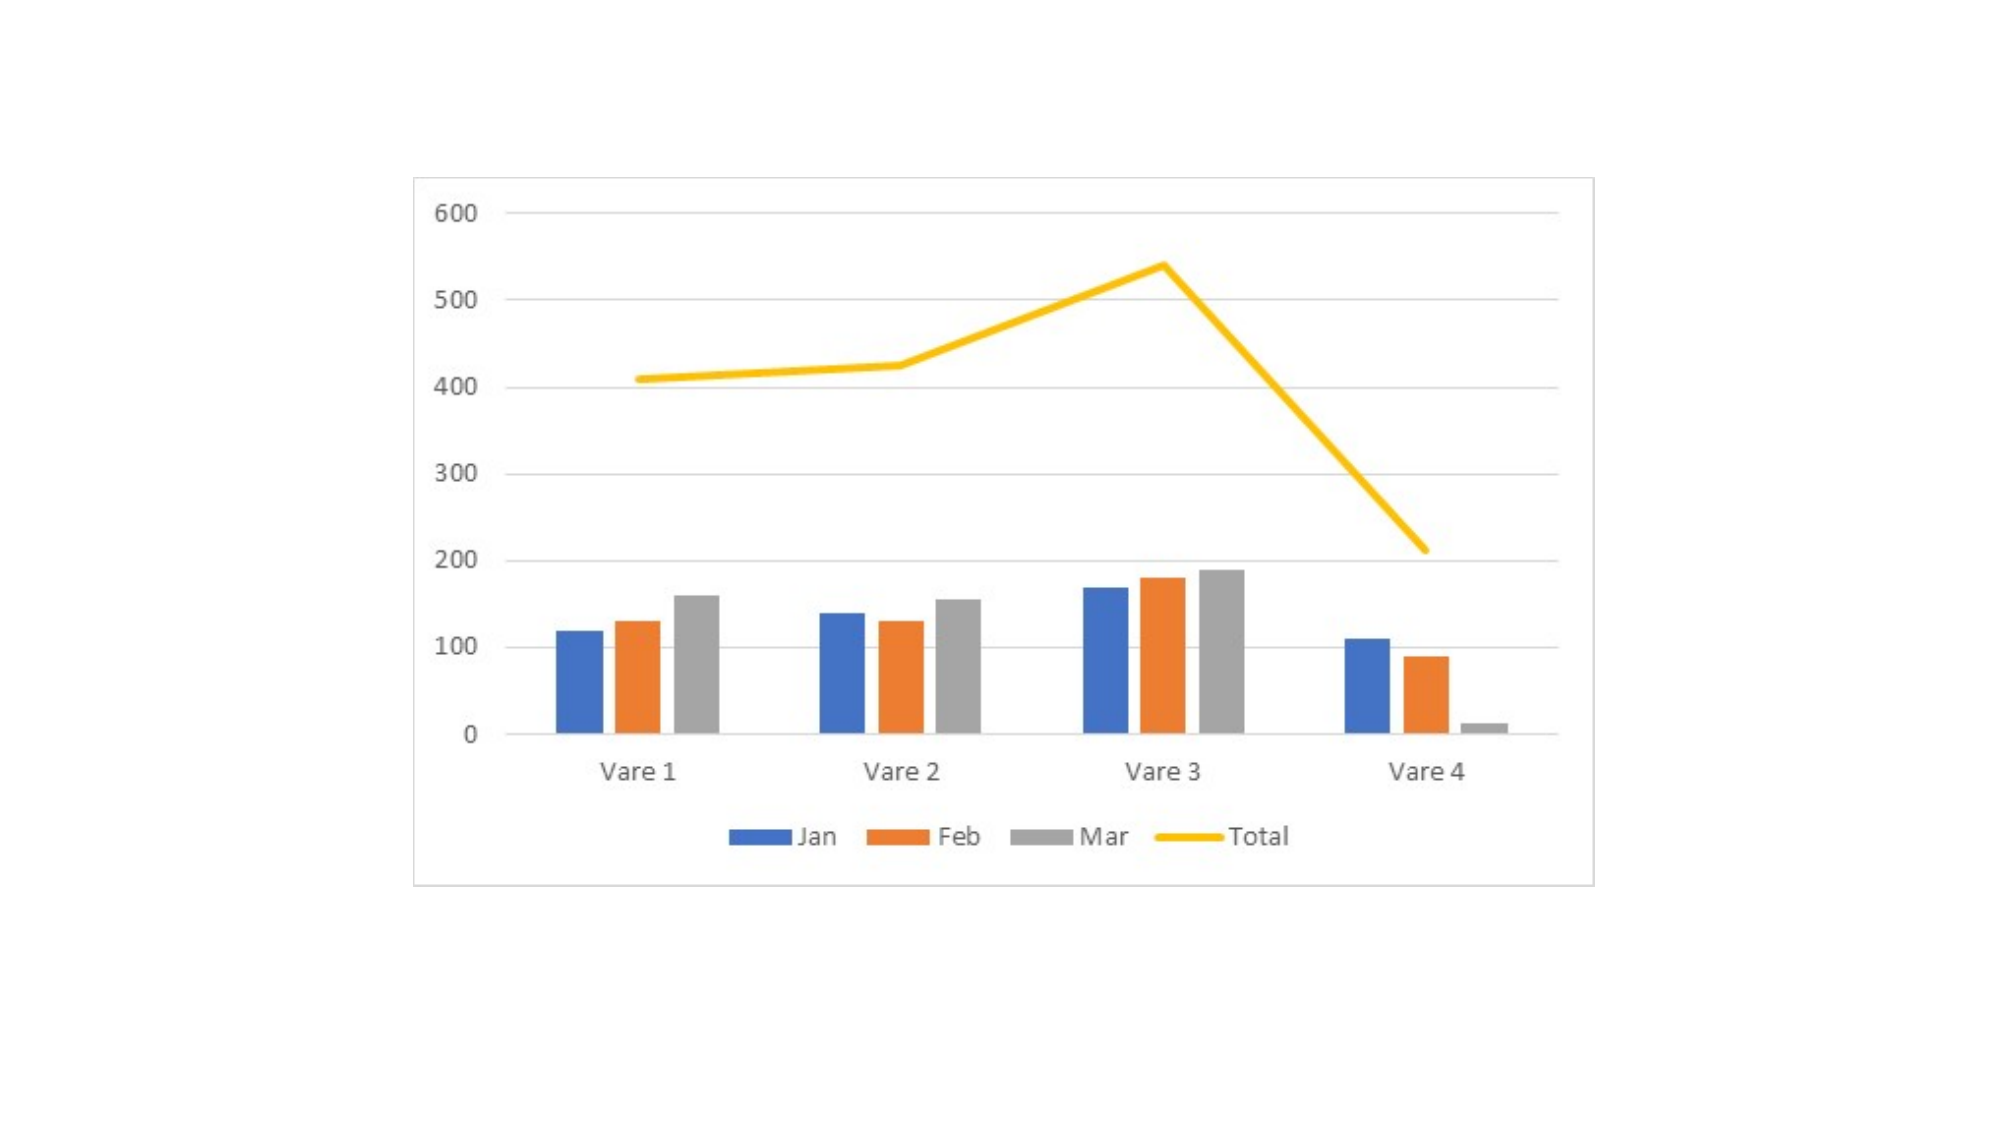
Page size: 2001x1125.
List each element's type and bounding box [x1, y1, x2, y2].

picture [413, 177, 1595, 887]
